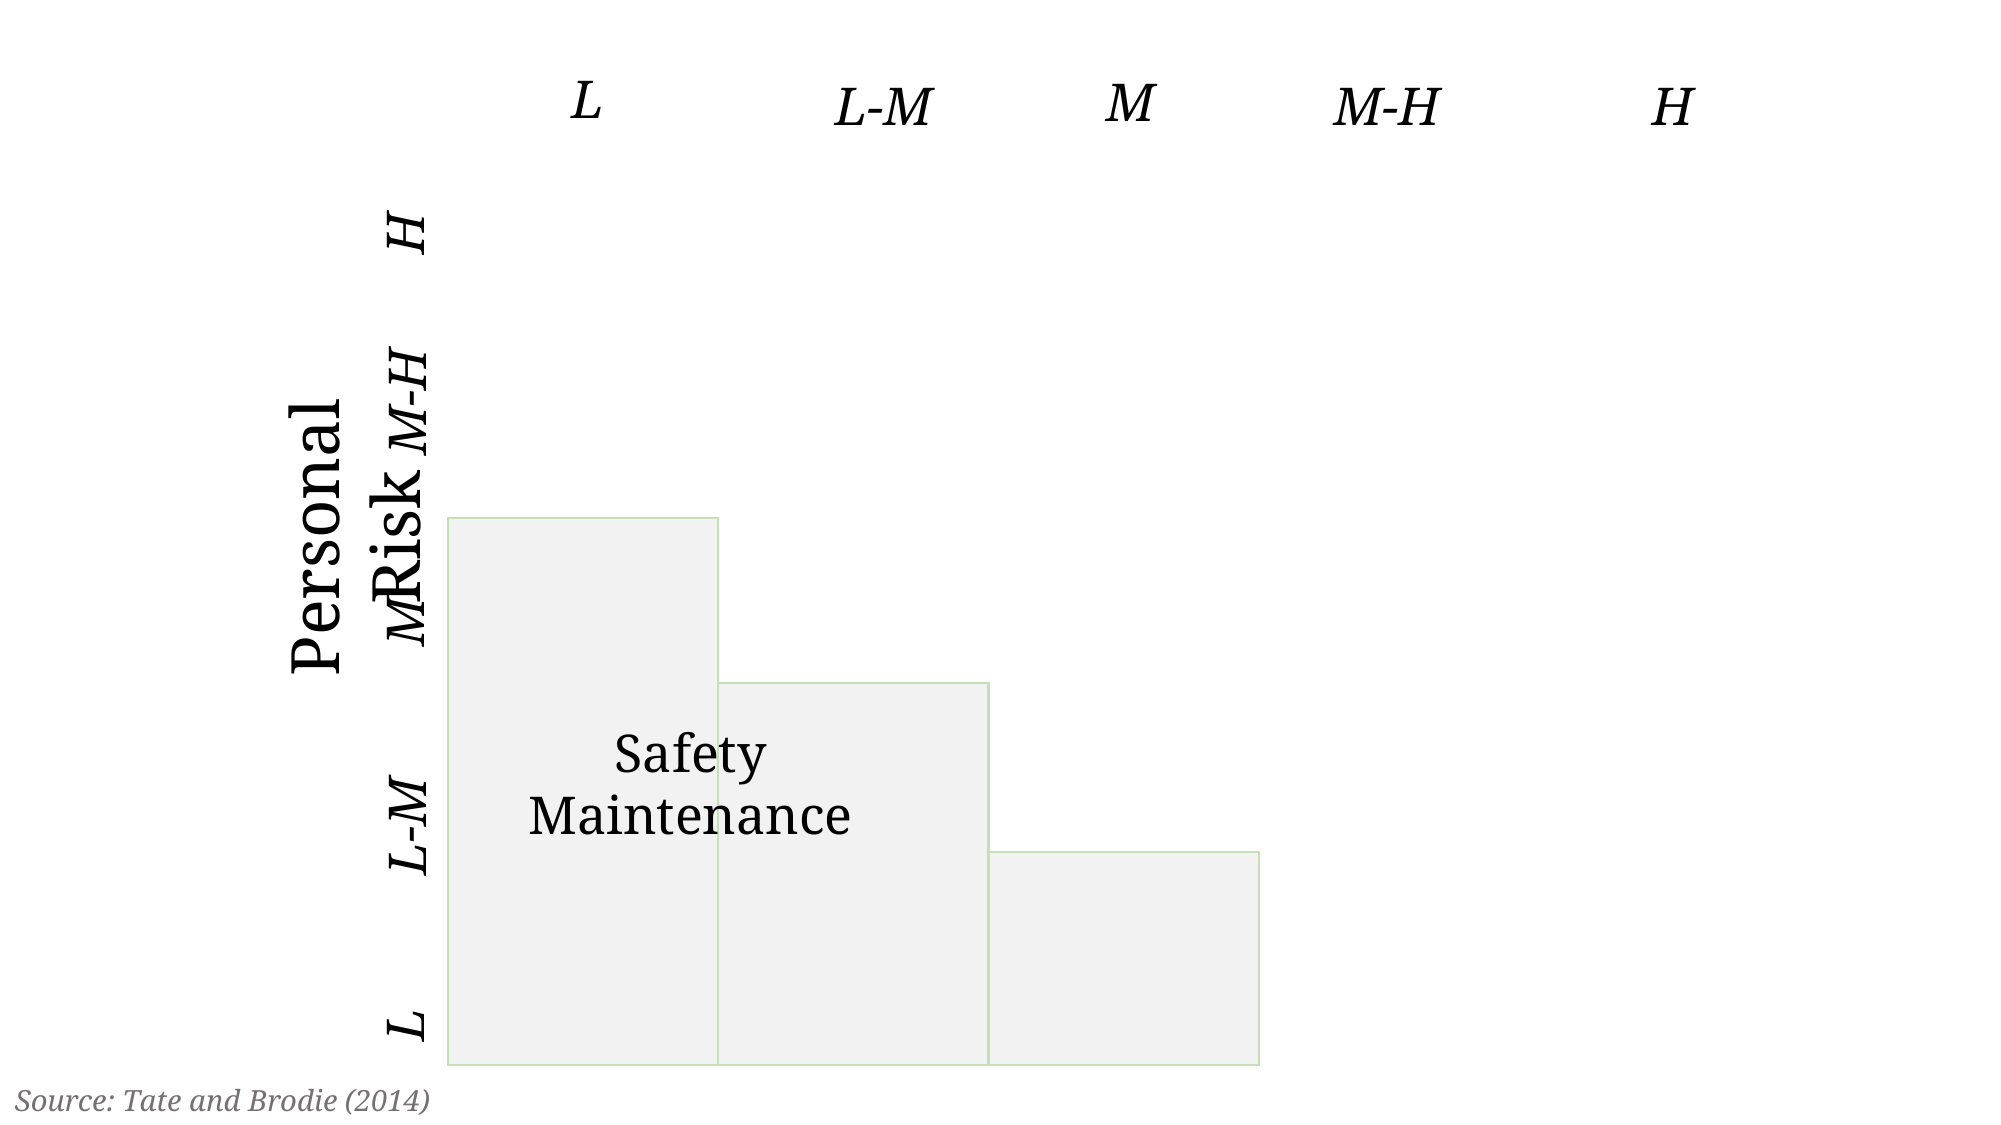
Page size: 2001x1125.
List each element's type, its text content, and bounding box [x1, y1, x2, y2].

text_box Personal Risk [265, 339, 441, 736]
text_box M [1090, 61, 1278, 140]
text_box Safety Maintenance [492, 713, 889, 853]
text_box H [1637, 66, 1825, 144]
text_box L [365, 948, 443, 1057]
text_box M-H [367, 272, 445, 470]
text_box H [365, 72, 443, 270]
text_box [988, 851, 1260, 1066]
text_box Source: Tate and Brodie (2014) [0, 1074, 539, 1125]
text_box L-M [820, 66, 1008, 144]
text_box L-M [367, 692, 445, 891]
text_box L [556, 59, 665, 137]
text_box [717, 682, 990, 1066]
text_box [447, 517, 719, 1066]
text_box M-H [1318, 66, 1506, 144]
